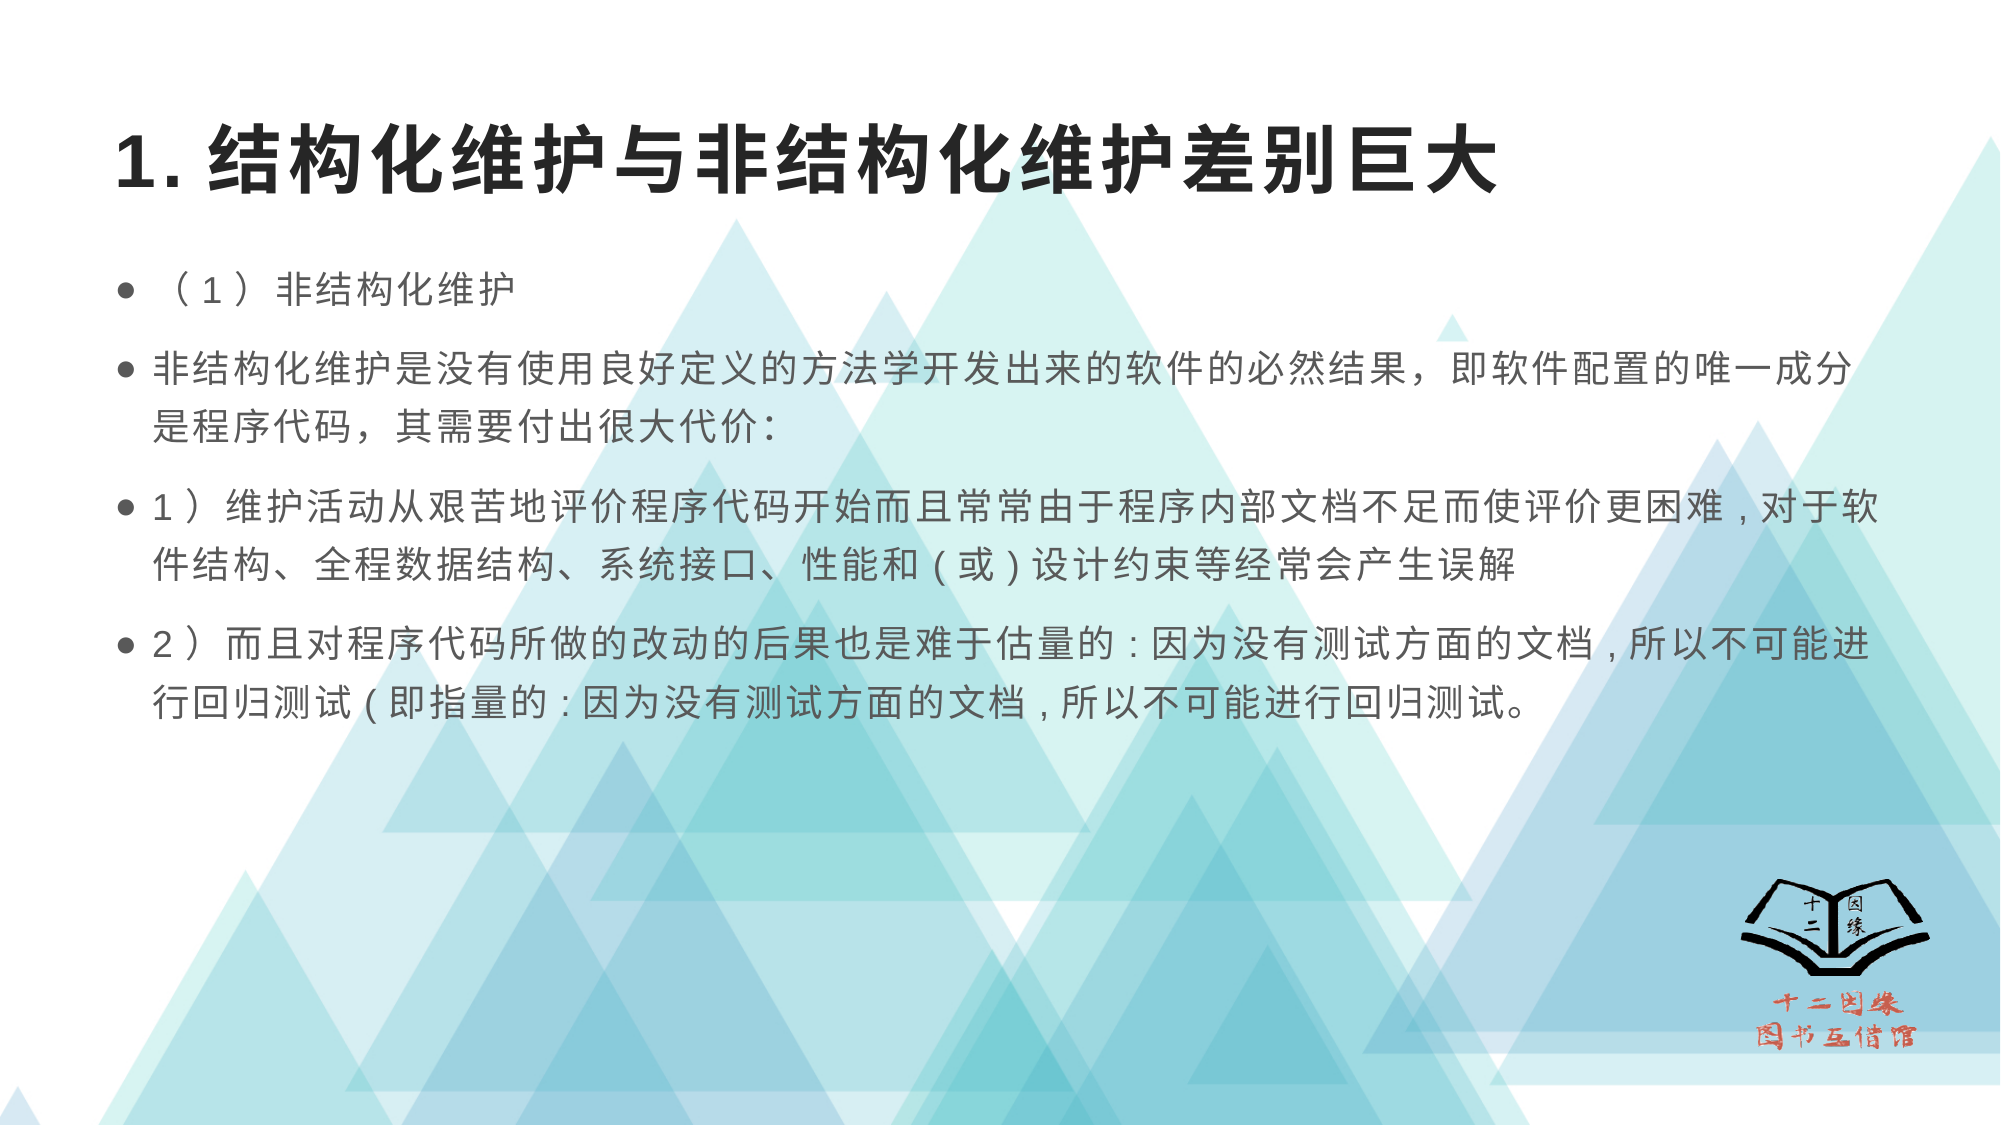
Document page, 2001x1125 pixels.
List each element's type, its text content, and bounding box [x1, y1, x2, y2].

picture [0, 0, 2001, 1125]
list （1）非结构化维护 非结构化维护是没有使用良好定义的方法学开发出来的软件的必然结果，即软件配置的唯一成分是程序代码，其需要付出很大代价： 1）维护活动从艰苦地评价程序代码开始而且常常由于程序内部文档不足而使评价更困难,对于软件结构、全程数据结构、系统接口、性能和(或)设计约束等经常会产生误解 2）而且对程序代码所做的改动的后果也是难于估量的:因为没有测试方面的文档,所以不可能进行回归测试(即指量的:因为没有测试方面的文档,所以不可能进行回归测试。 [99, 244, 1900, 1026]
title 1.结构化维护与非结构化维护差别巨大 [99, 99, 1900, 216]
